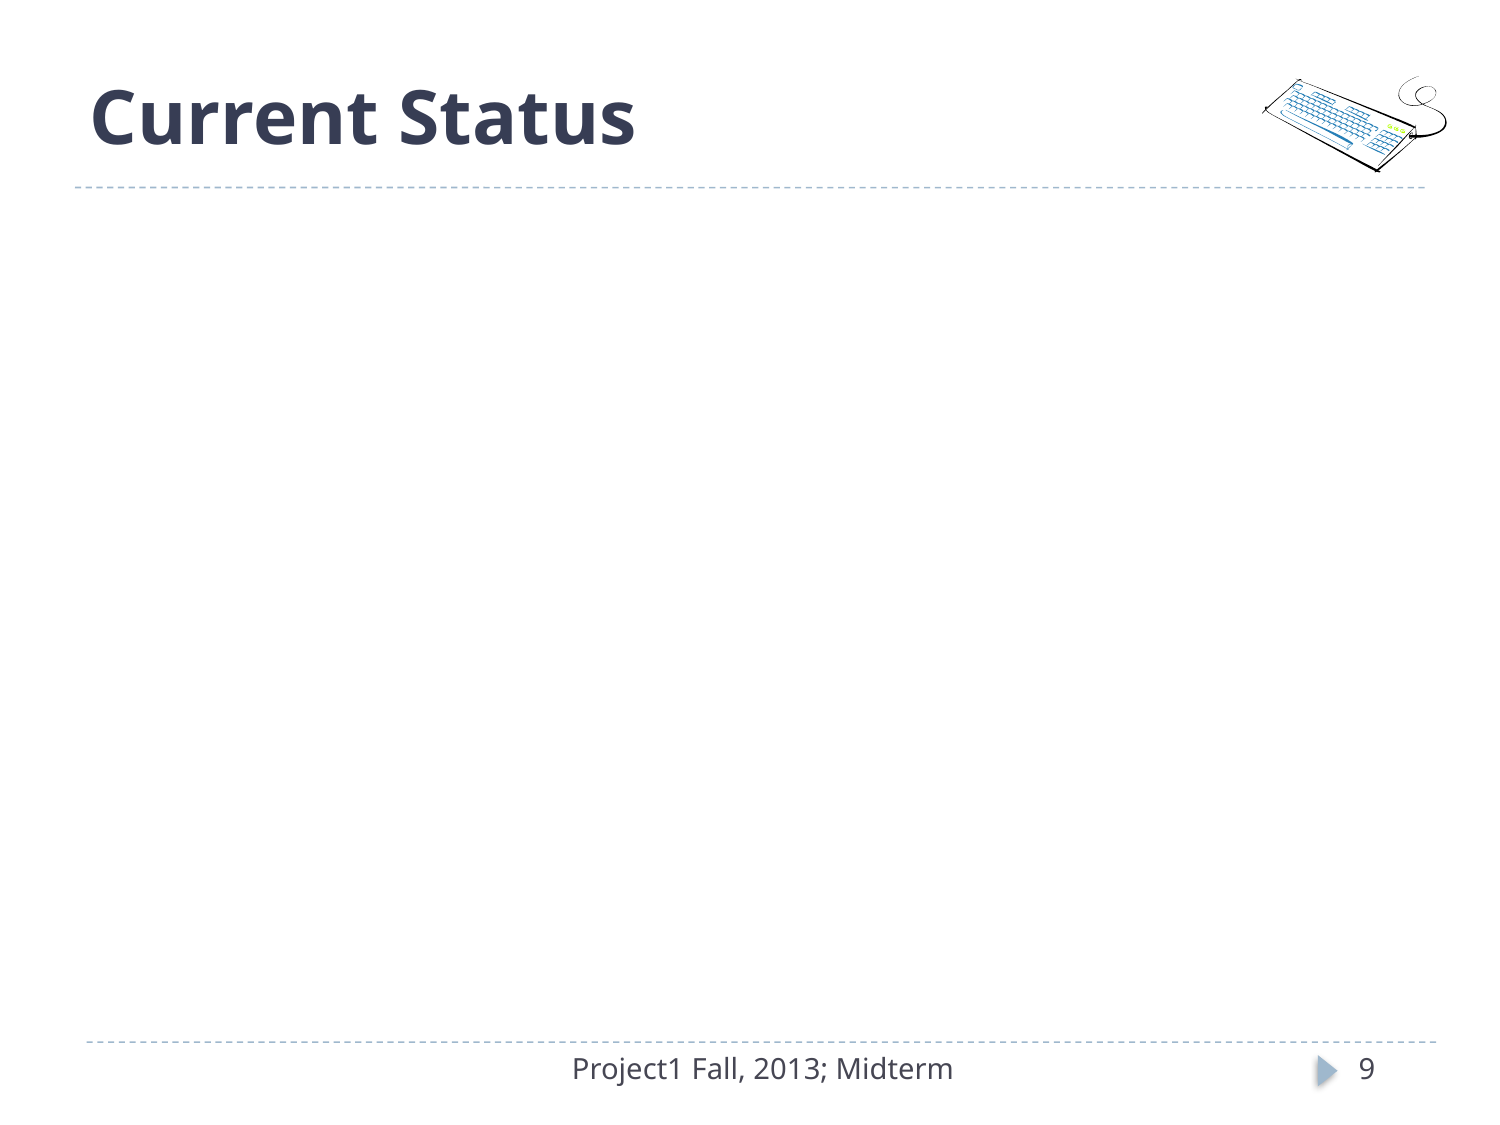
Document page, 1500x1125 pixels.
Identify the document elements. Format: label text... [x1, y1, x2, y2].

slide_number 9 [1343, 1042, 1457, 1103]
title Current Status [75, 60, 1425, 167]
footer Project1 Fall, 2013; Midterm [475, 1042, 1051, 1103]
